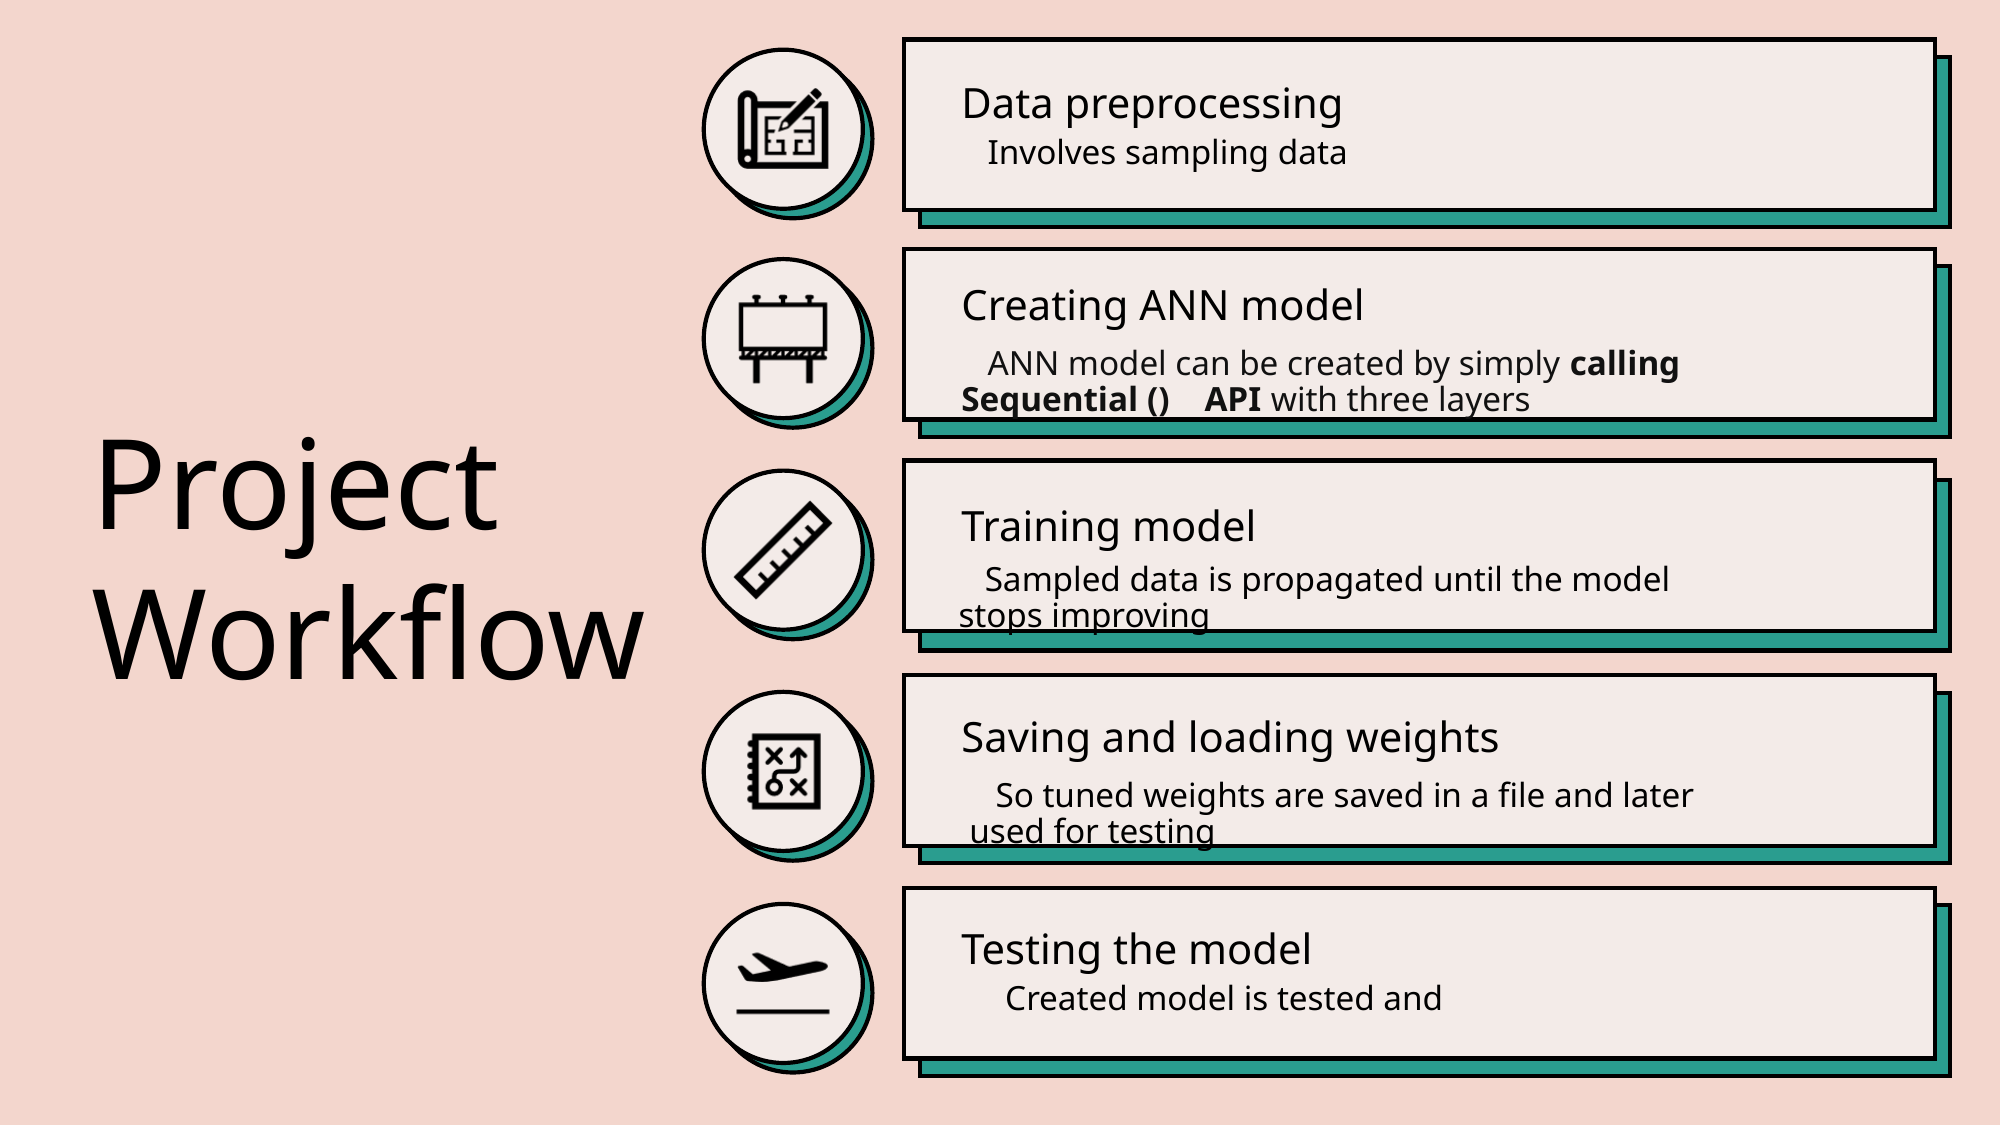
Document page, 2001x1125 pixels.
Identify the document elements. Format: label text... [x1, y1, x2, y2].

list Sampled data is propagated until the model stops improving [943, 555, 1772, 607]
picture [730, 930, 836, 1036]
list Involves sampling data [946, 128, 1772, 184]
list Creating ANN model [946, 277, 1577, 339]
list Training model [946, 498, 1577, 554]
picture [730, 497, 836, 603]
list Data preprocessing [946, 75, 1577, 131]
title Project Workflow [76, 319, 707, 789]
list Testing the model [946, 921, 1577, 974]
picture [730, 286, 836, 392]
list [946, 762, 1772, 819]
picture [730, 718, 836, 824]
text_box So tuned weights are saved in a file and later used for testing [954, 771, 1783, 823]
picture [730, 76, 836, 182]
list Saving and loading weights [946, 709, 1577, 762]
list ANN model can be created by simply calling Sequential () API with three layers [946, 339, 1866, 414]
list Created model is tested and [946, 974, 1772, 1030]
